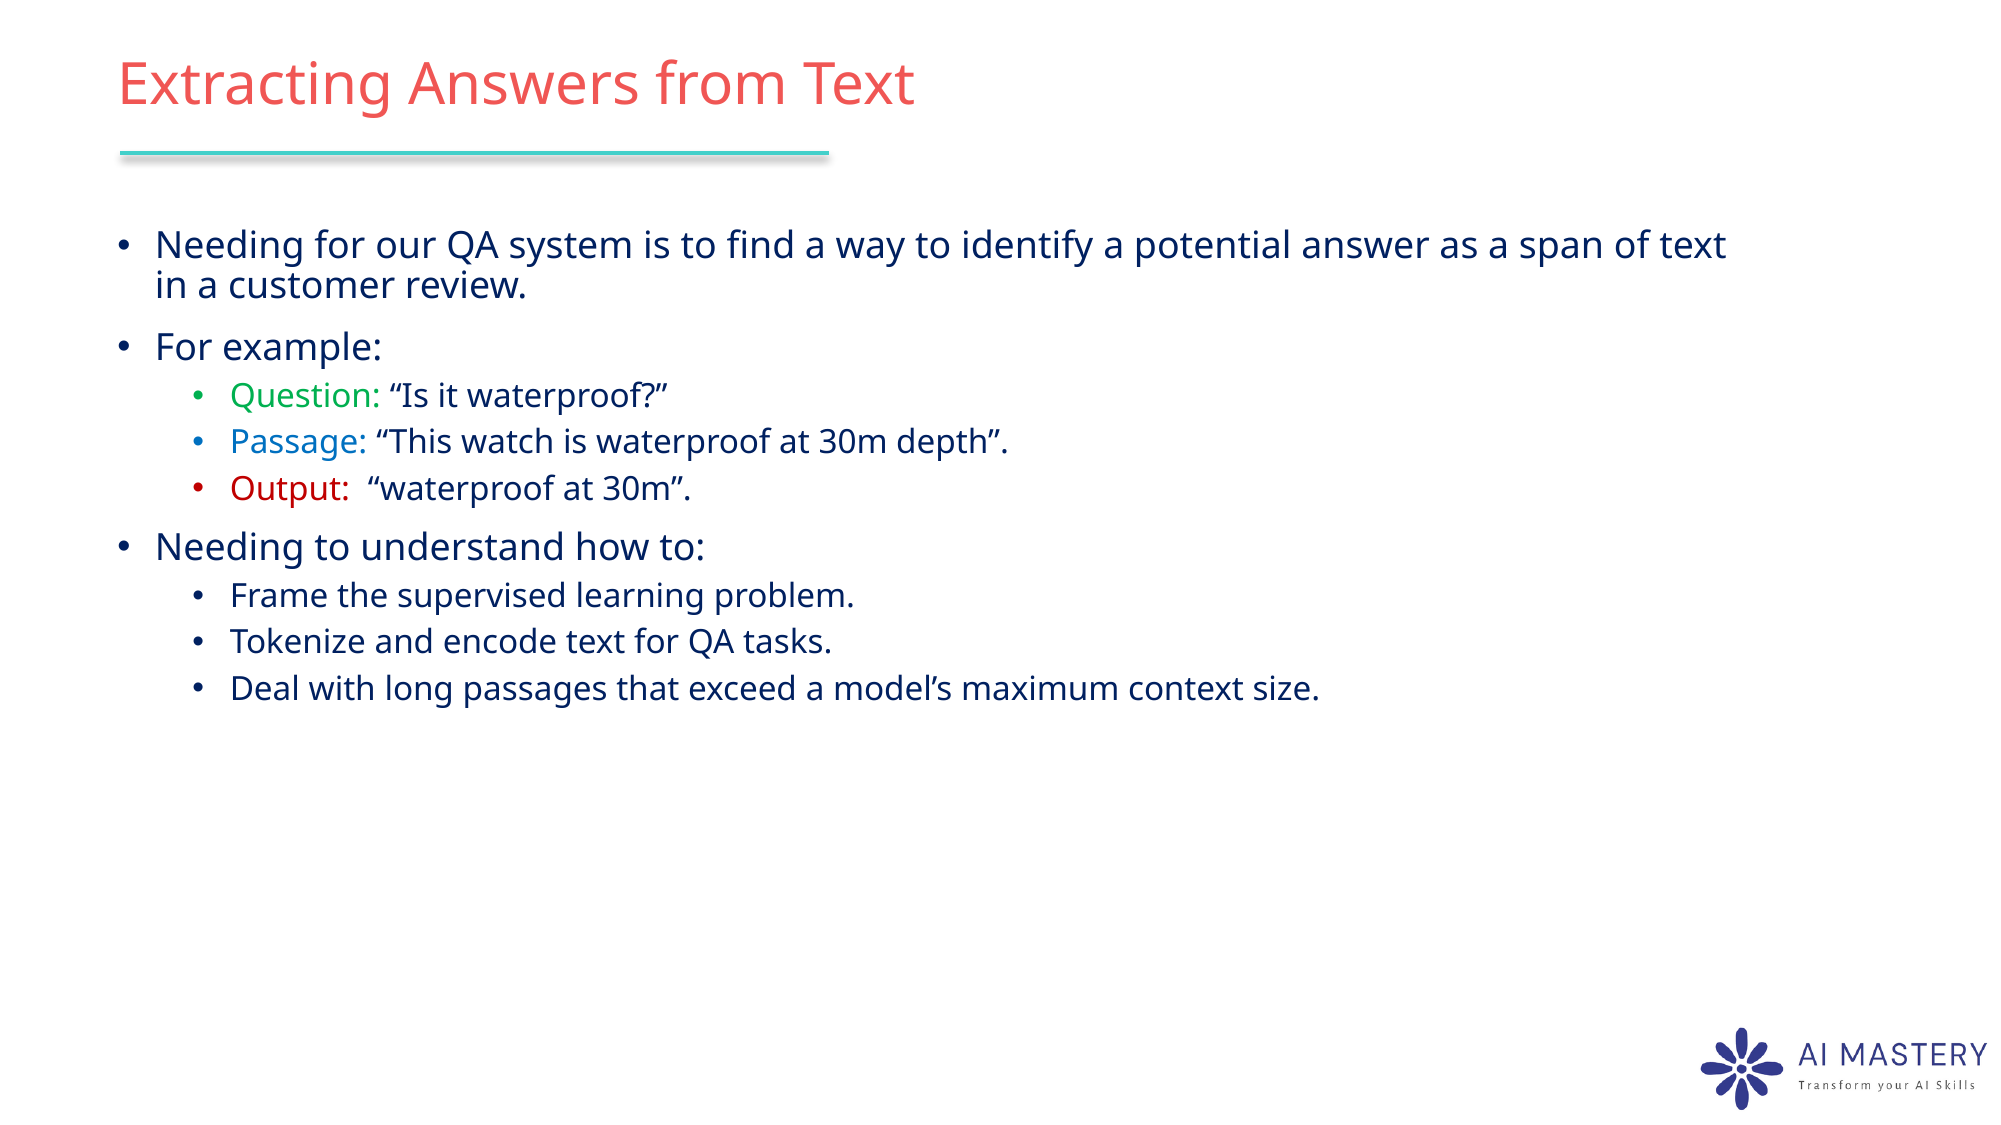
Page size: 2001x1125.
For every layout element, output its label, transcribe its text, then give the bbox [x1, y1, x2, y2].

picture [1687, 1013, 2000, 1125]
list Needing for our QA system is to find a way to identify a potential answer as a span of text in a customer review. For example: Question: “Is it waterproof?” Passage: “This watch is waterproof at 30m depth”. Output: “waterproof at 30m”. Needing to understand how to: Frame the supervised learning problem. Tokenize and encode text for QA tasks. Deal with long passages that exceed a model’s maximum context size. [102, 218, 1781, 1098]
title Extracting Answers from Text [102, 0, 1828, 195]
